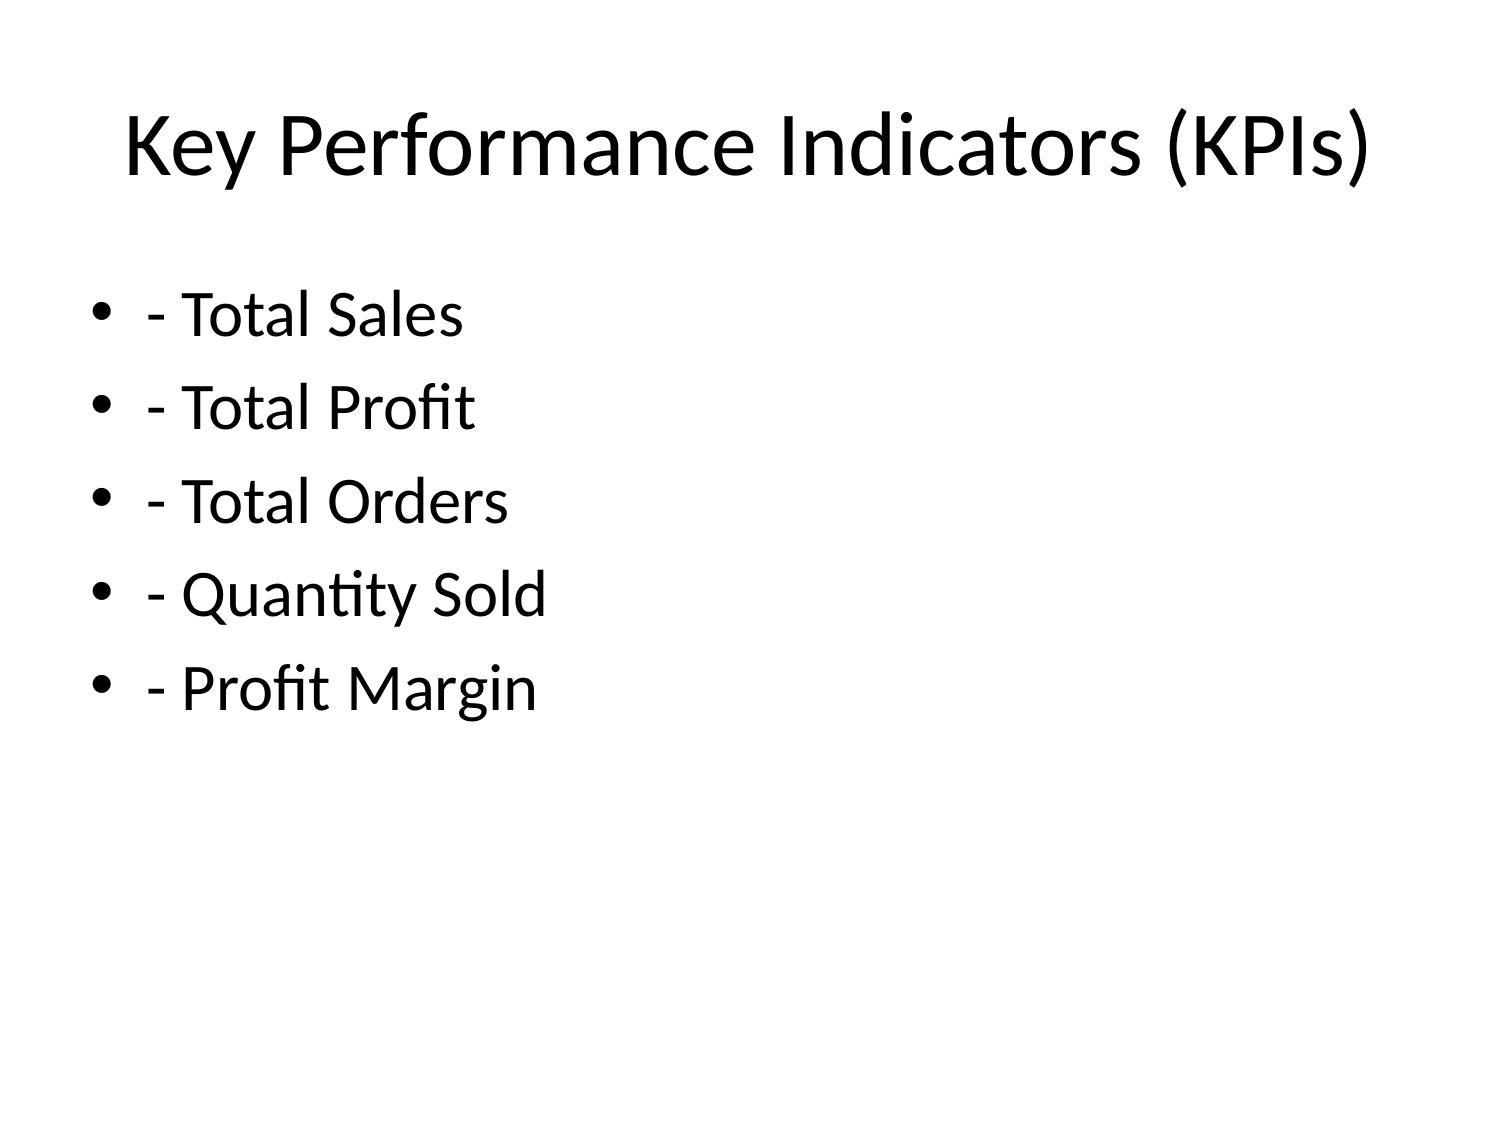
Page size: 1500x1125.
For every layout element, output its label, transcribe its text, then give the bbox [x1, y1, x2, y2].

list - Total Sales - Total Profit - Total Orders - Quantity Sold - Profit Margin [75, 262, 1425, 1005]
title Key Performance Indicators (KPIs) [75, 45, 1425, 233]
